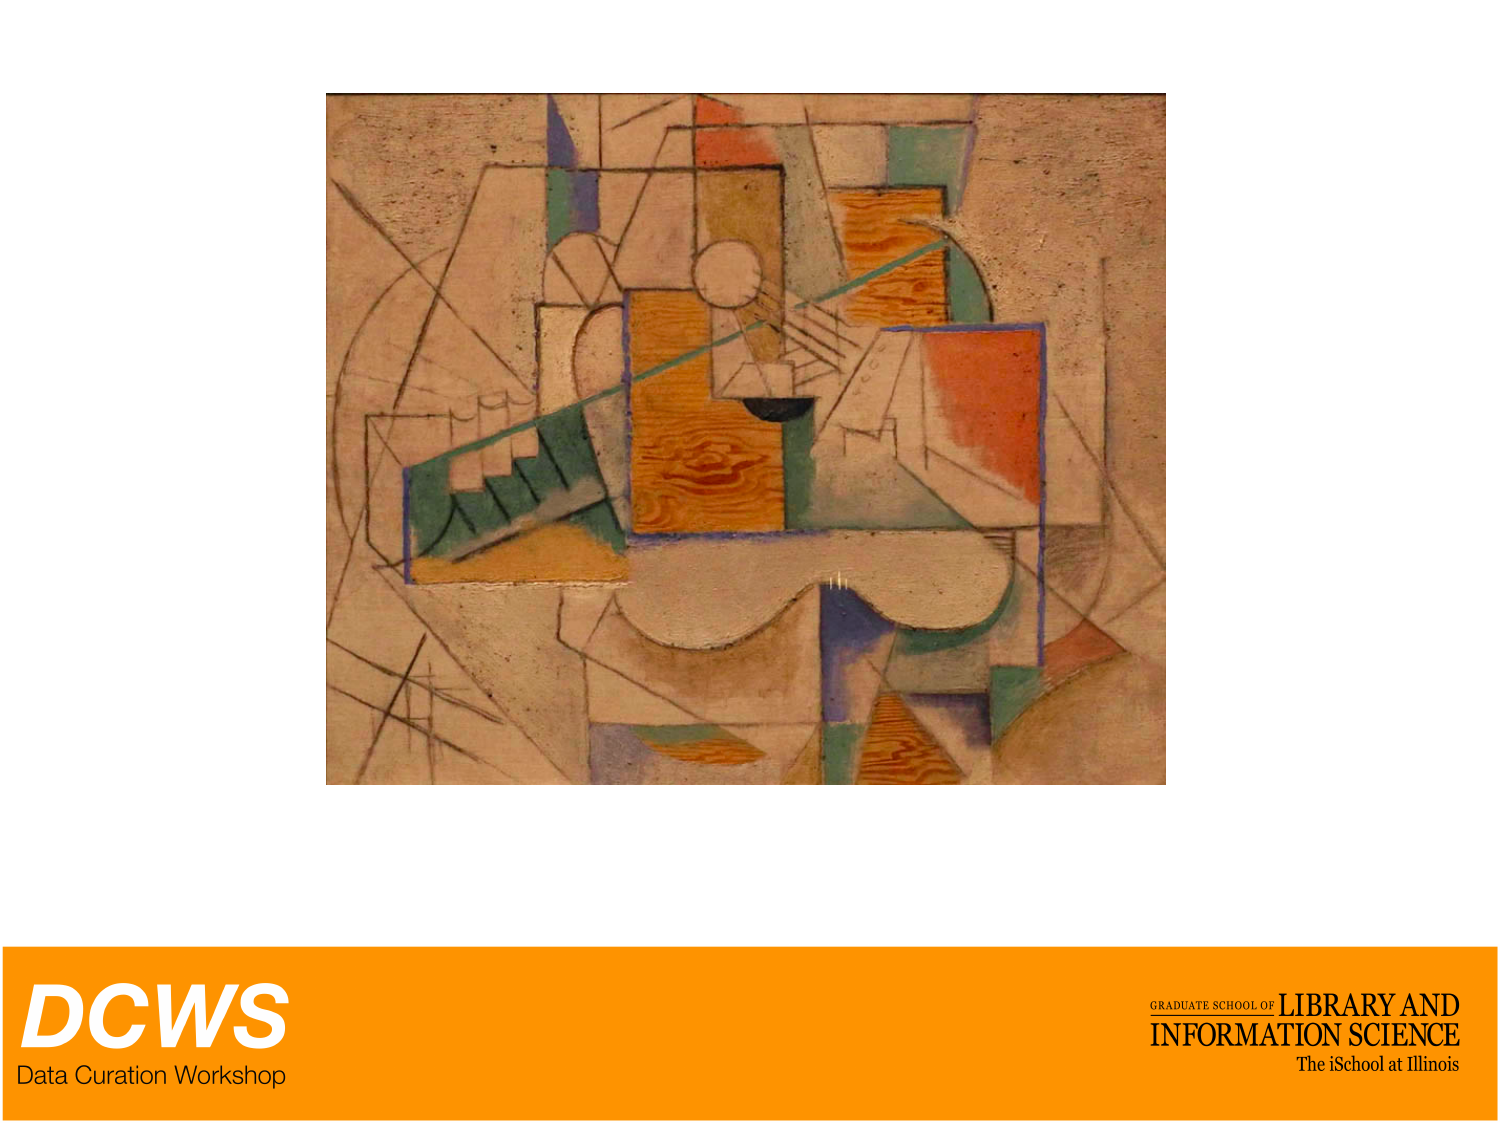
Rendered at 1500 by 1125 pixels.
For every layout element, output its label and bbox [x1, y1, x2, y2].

picture [0, 944, 1500, 1123]
picture [326, 92, 1166, 786]
